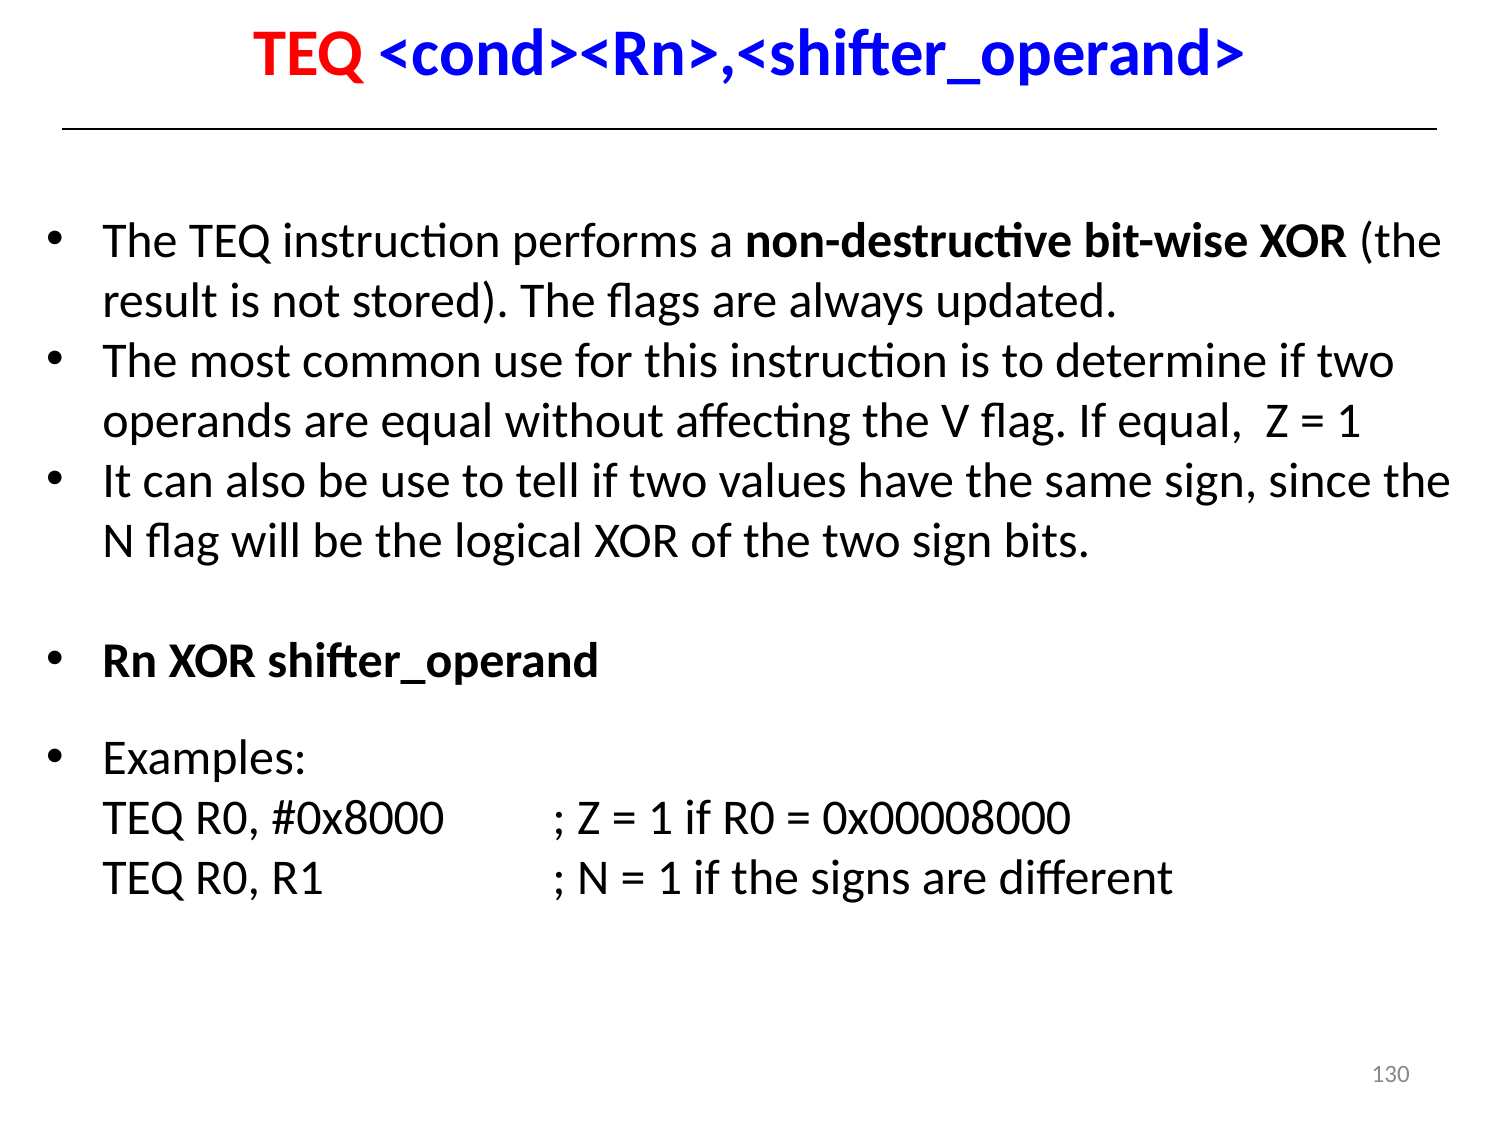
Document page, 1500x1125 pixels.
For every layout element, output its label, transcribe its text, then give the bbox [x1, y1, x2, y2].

text_box The TEQ instruction performs a non-destructive bit-wise XOR (the result is not stored). The flags are always updated. The most common use for this instruction is to determine if two operands are equal without affecting the V flag. If equal, Z = 1 It can also be use to tell if two values have the same sign, since the N flag will be the logical XOR of the two sign bits. Rn XOR shifter_operand Examples: TEQ R0, #0x8000 ; Z = 1 if R0 = 0x00008000 TEQ R0, R1 ; N = 1 if the signs are different [31, 200, 1469, 1000]
slide_number 130 [1074, 1042, 1425, 1103]
title TEQ <cond><Rn>,<shifter_operand> [0, 0, 1500, 100]
